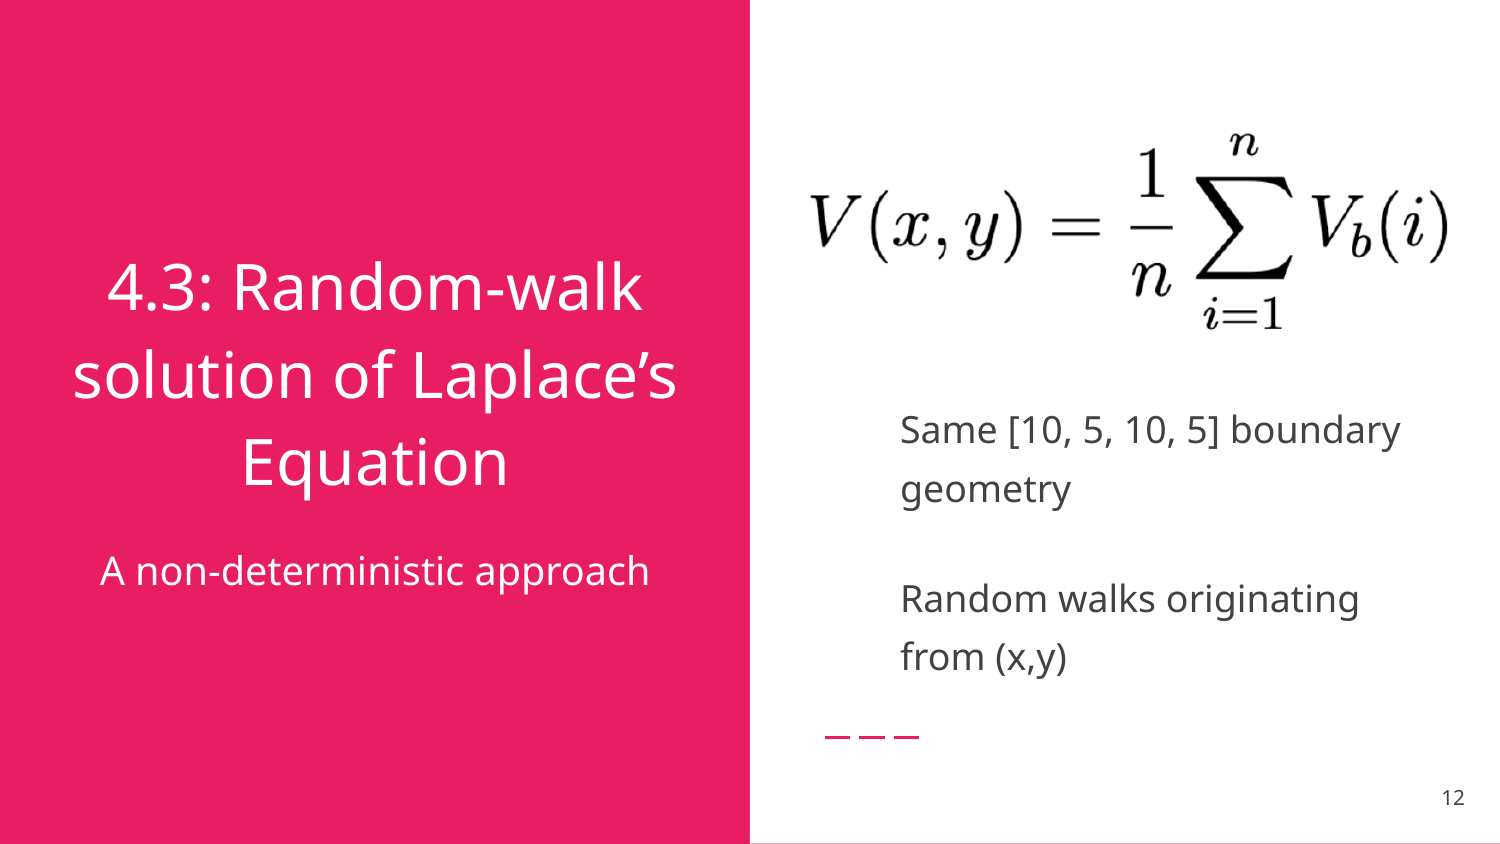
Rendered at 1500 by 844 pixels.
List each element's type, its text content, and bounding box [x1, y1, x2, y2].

slide_number ‹#› [1389, 764, 1480, 830]
list Same [10, 5, 10, 5] boundary geometry Random walks originating from (x,y) [810, 361, 1457, 725]
subtitle A non-deterministic approach [43, 528, 708, 750]
title 4.3: Random-walk solution of Laplace’s Equation [43, 226, 708, 520]
picture [795, 105, 1472, 354]
